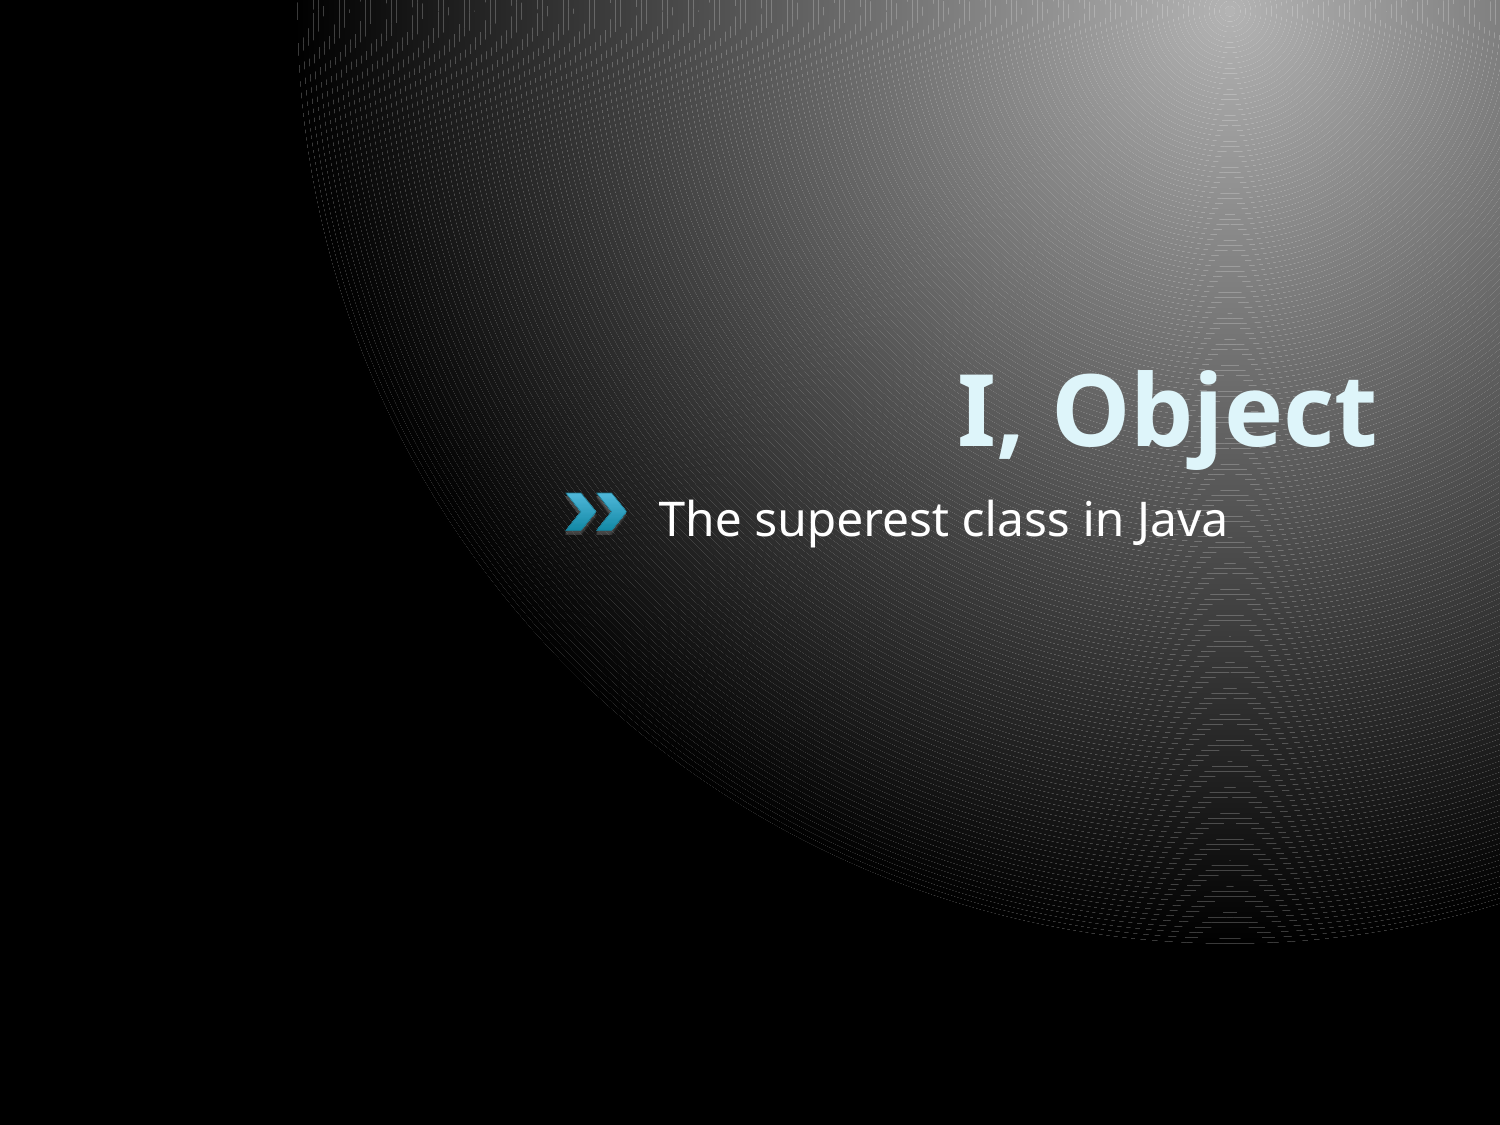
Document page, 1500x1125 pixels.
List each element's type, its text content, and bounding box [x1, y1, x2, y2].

title I, Object [118, 173, 1394, 474]
list The superest class in Java [643, 481, 1394, 720]
